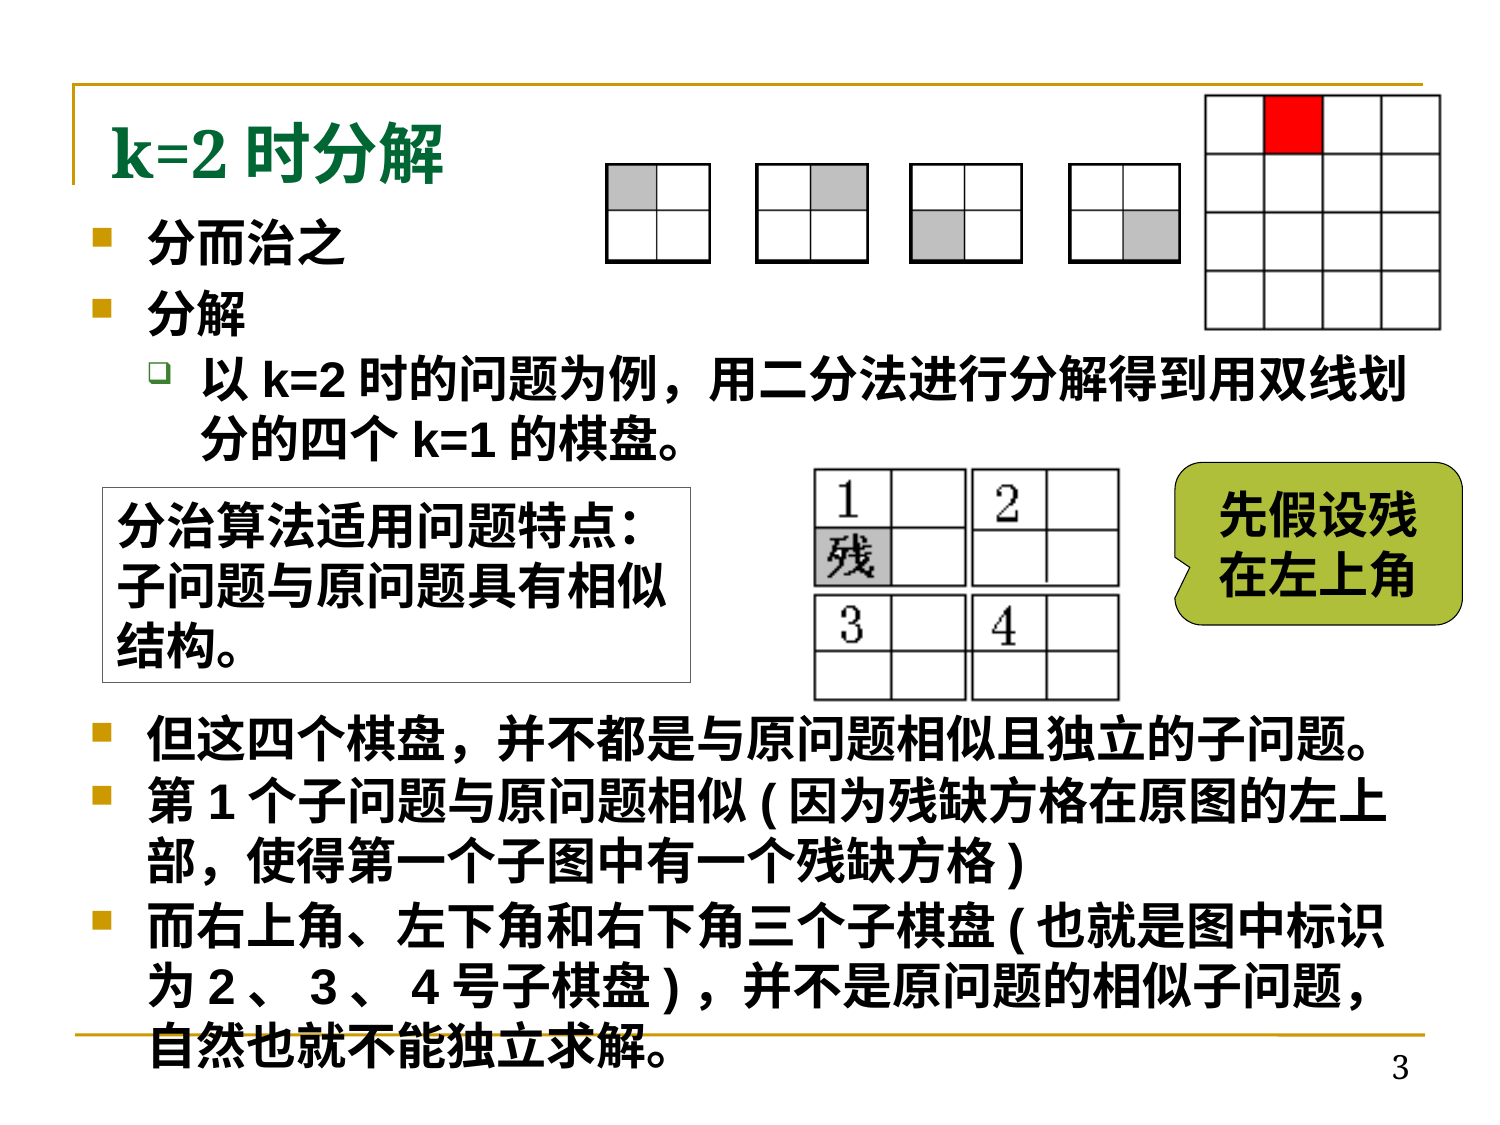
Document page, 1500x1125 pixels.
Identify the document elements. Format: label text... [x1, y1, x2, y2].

text_box 以k=2时的问题为例，用二分法进行分解得到用双线划分的四个k=1的棋盘。 [74, 340, 1425, 475]
title k=2时分解 [96, 103, 1191, 203]
text_box 但这四个棋盘，并不都是与原问题相似且独立的子问题。 [74, 699, 1425, 762]
text_box 先假设残在左上角 [1174, 462, 1463, 625]
text_box 分解 [74, 274, 1191, 340]
text_box 第1个子问题与原问题相似(因为残缺方格在原图的左上部，使得第一个子图中有一个残缺方格) [74, 762, 1425, 887]
text_box 分治算法适用问题特点：子问题与原问题具有相似结构。 [102, 487, 691, 683]
picture [812, 462, 1126, 704]
list 分而治之 [75, 203, 1191, 274]
picture [1196, 86, 1453, 341]
slide_number 3 [1074, 1023, 1426, 1100]
text_box 而右上角、左下角和右下角三个子棋盘(也就是图中标识为2、3、4号子棋盘)，并不是原问题的相似子问题，自然也就不能独立求解。 [74, 887, 1425, 1083]
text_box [605, 163, 1181, 265]
